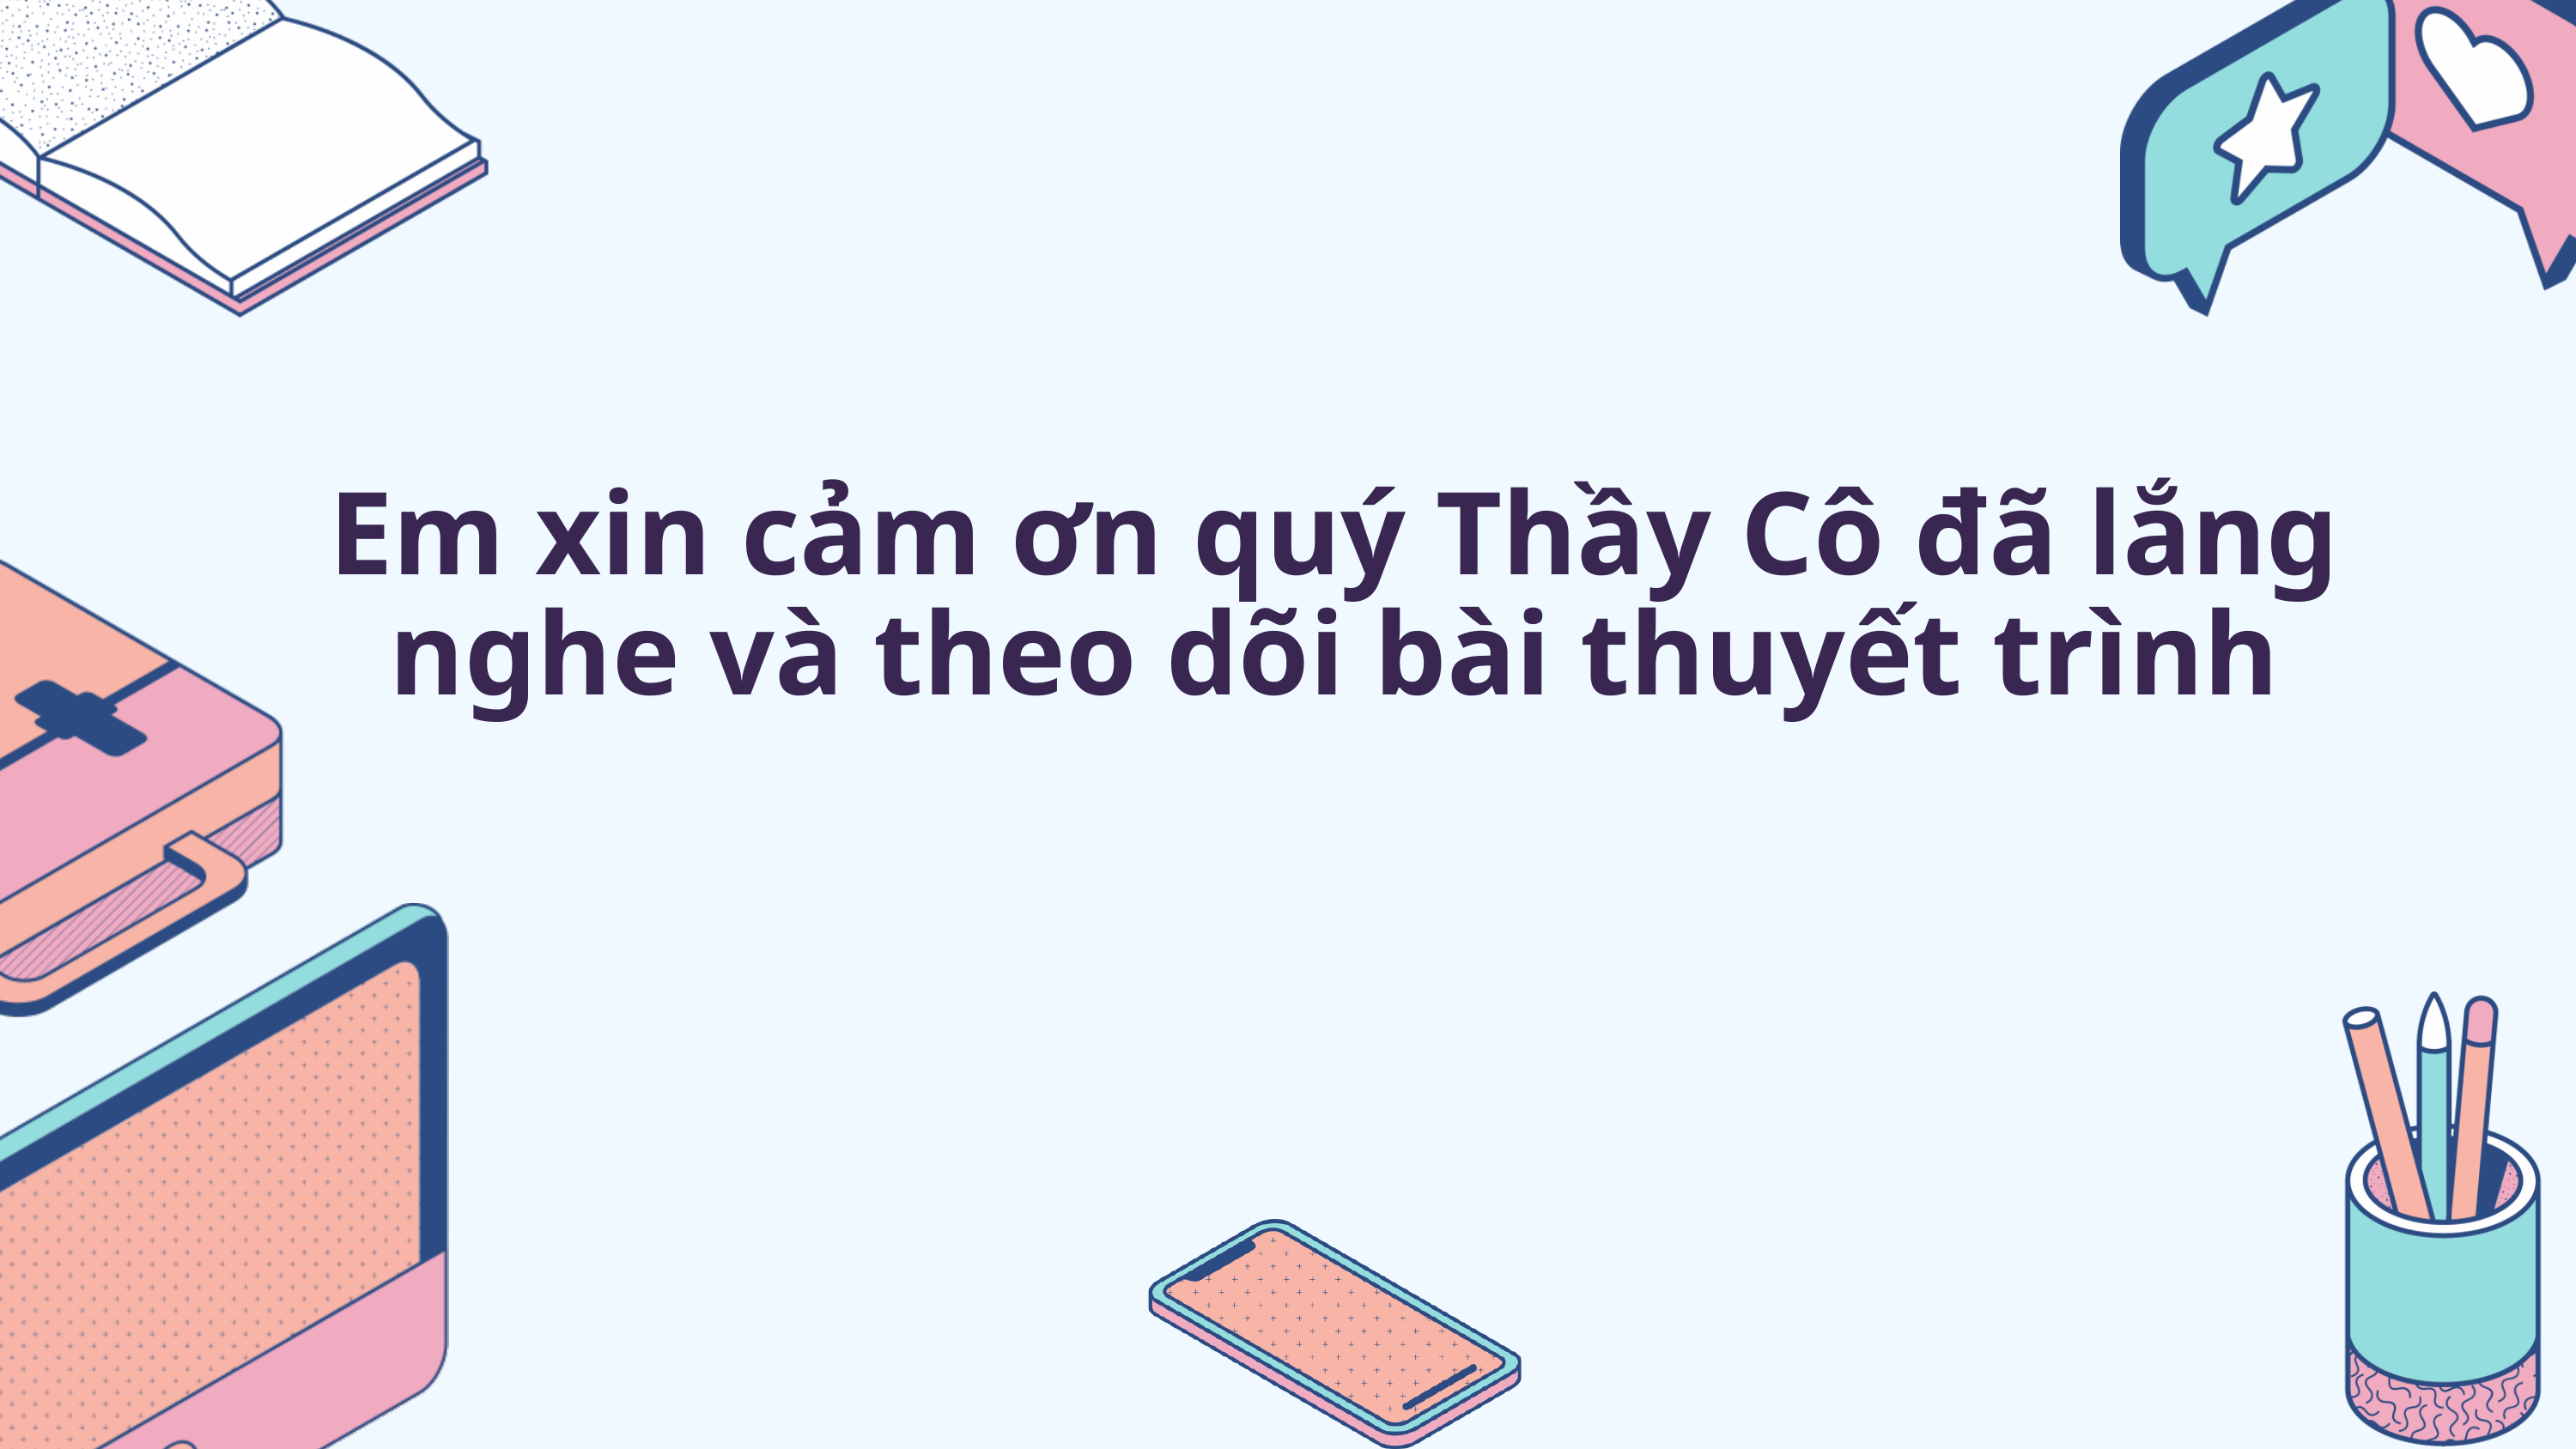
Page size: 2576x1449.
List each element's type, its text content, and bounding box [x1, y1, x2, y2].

text_box Em xin cảm ơn quý Thầy Cô đã lắng nghe và theo dõi bài thuyết trình [285, 477, 2385, 718]
text_box [2120, 0, 2576, 318]
text_box [0, 554, 286, 903]
text_box [1148, 1219, 1522, 1449]
text_box [0, 0, 489, 318]
text_box [0, 903, 449, 1449]
text_box [2337, 991, 2549, 1447]
